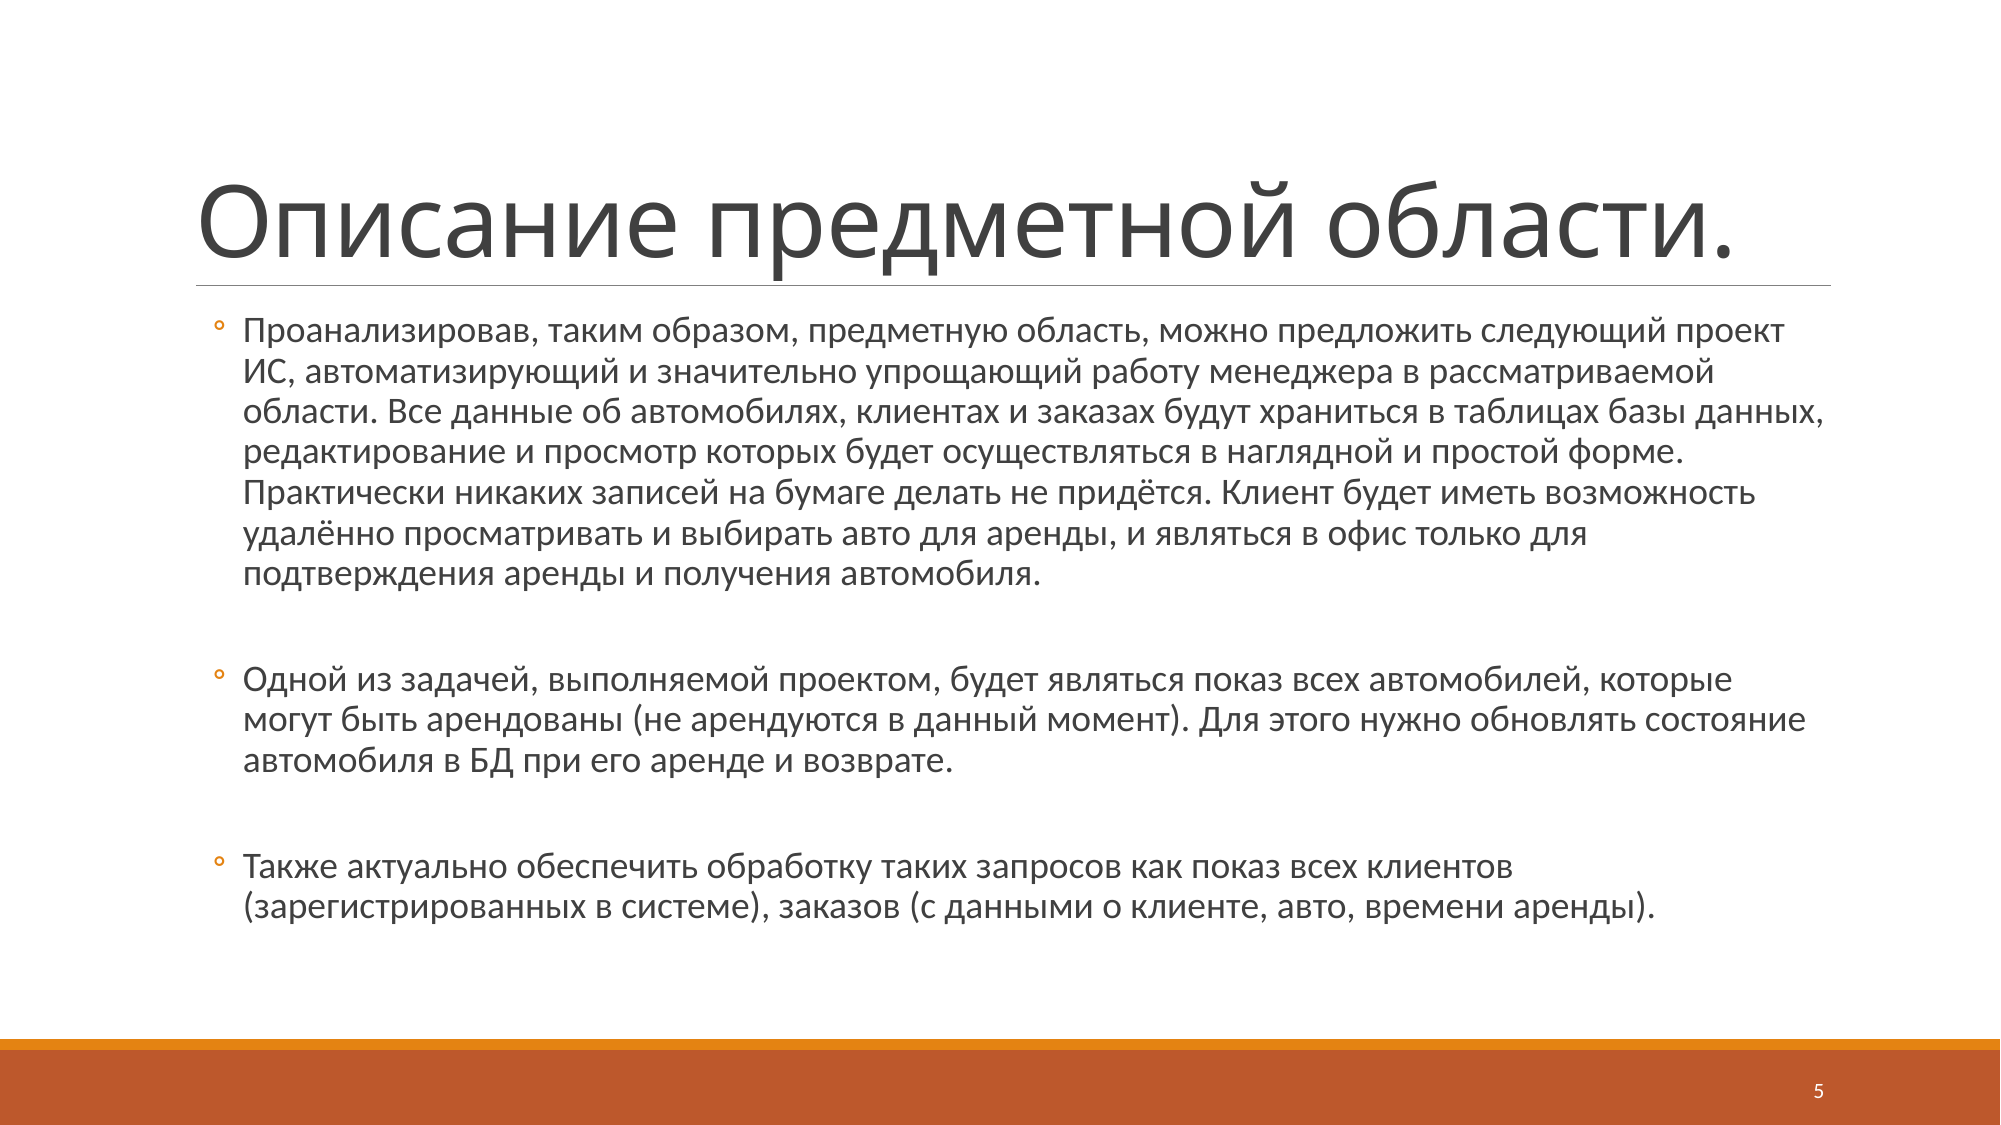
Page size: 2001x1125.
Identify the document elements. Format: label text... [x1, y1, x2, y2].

list Проанализировав, таким образом, предметную область, можно предложить следующий проект ИС, автоматизирующий и значительно упрощающий работу менеджера в рассматриваемой области. Все данные об автомобилях, клиентах и заказах будут храниться в таблицах базы данных, редактирование и просмотр которых будет осуществляться в наглядной и простой форме. Практически никаких записей на бумаге делать не придётся. Клиент будет иметь возможность удалённо просматривать и выбирать авто для аренды, и являться в офис только для подтверждения аренды и получения автомобиля. Одной из задачей, выполняемой проектом, будет являться показ всех автомобилей, которые могут быть арендованы (не арендуются в данный момент). Для этого нужно обновлять состояние автомобиля в БД при его аренде и возврате. Также актуально обеспечить обработку таких запросов как показ всех клиентов (зарегистрированных в системе), заказов (с данными о клиенте, авто, времени аренды). [180, 302, 1830, 1029]
title Описание предметной области. [180, 47, 1830, 285]
slide_number 5 [1624, 1059, 1840, 1120]
